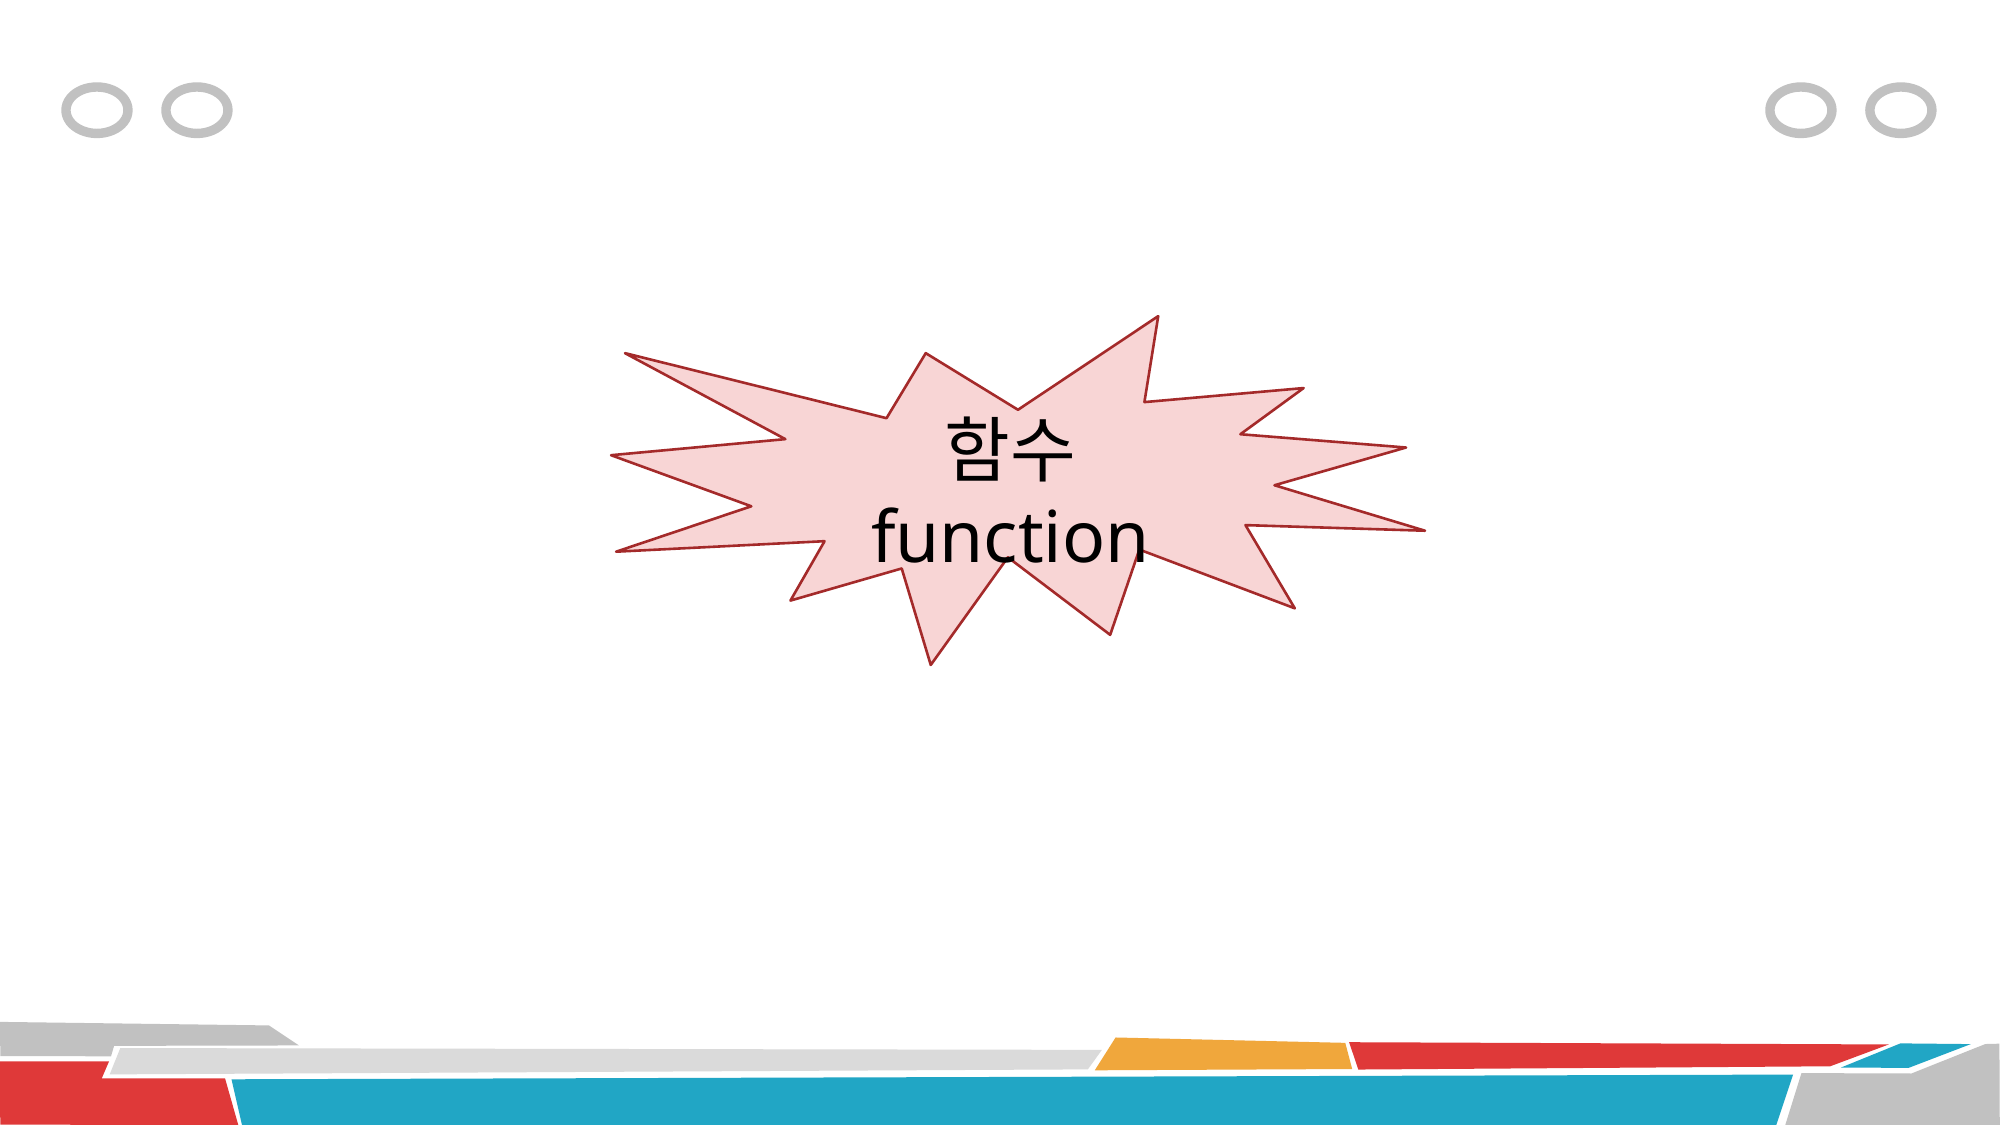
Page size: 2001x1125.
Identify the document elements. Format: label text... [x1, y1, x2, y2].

text_box [623, 351, 803, 396]
text_box [1229, 585, 1296, 610]
text_box [905, 585, 990, 667]
text_box [898, 351, 999, 396]
text_box [789, 585, 850, 602]
text_box [1036, 315, 1160, 396]
text_box [1042, 585, 1129, 637]
title 함수 function [244, 396, 1777, 585]
text_box [1198, 386, 1305, 396]
